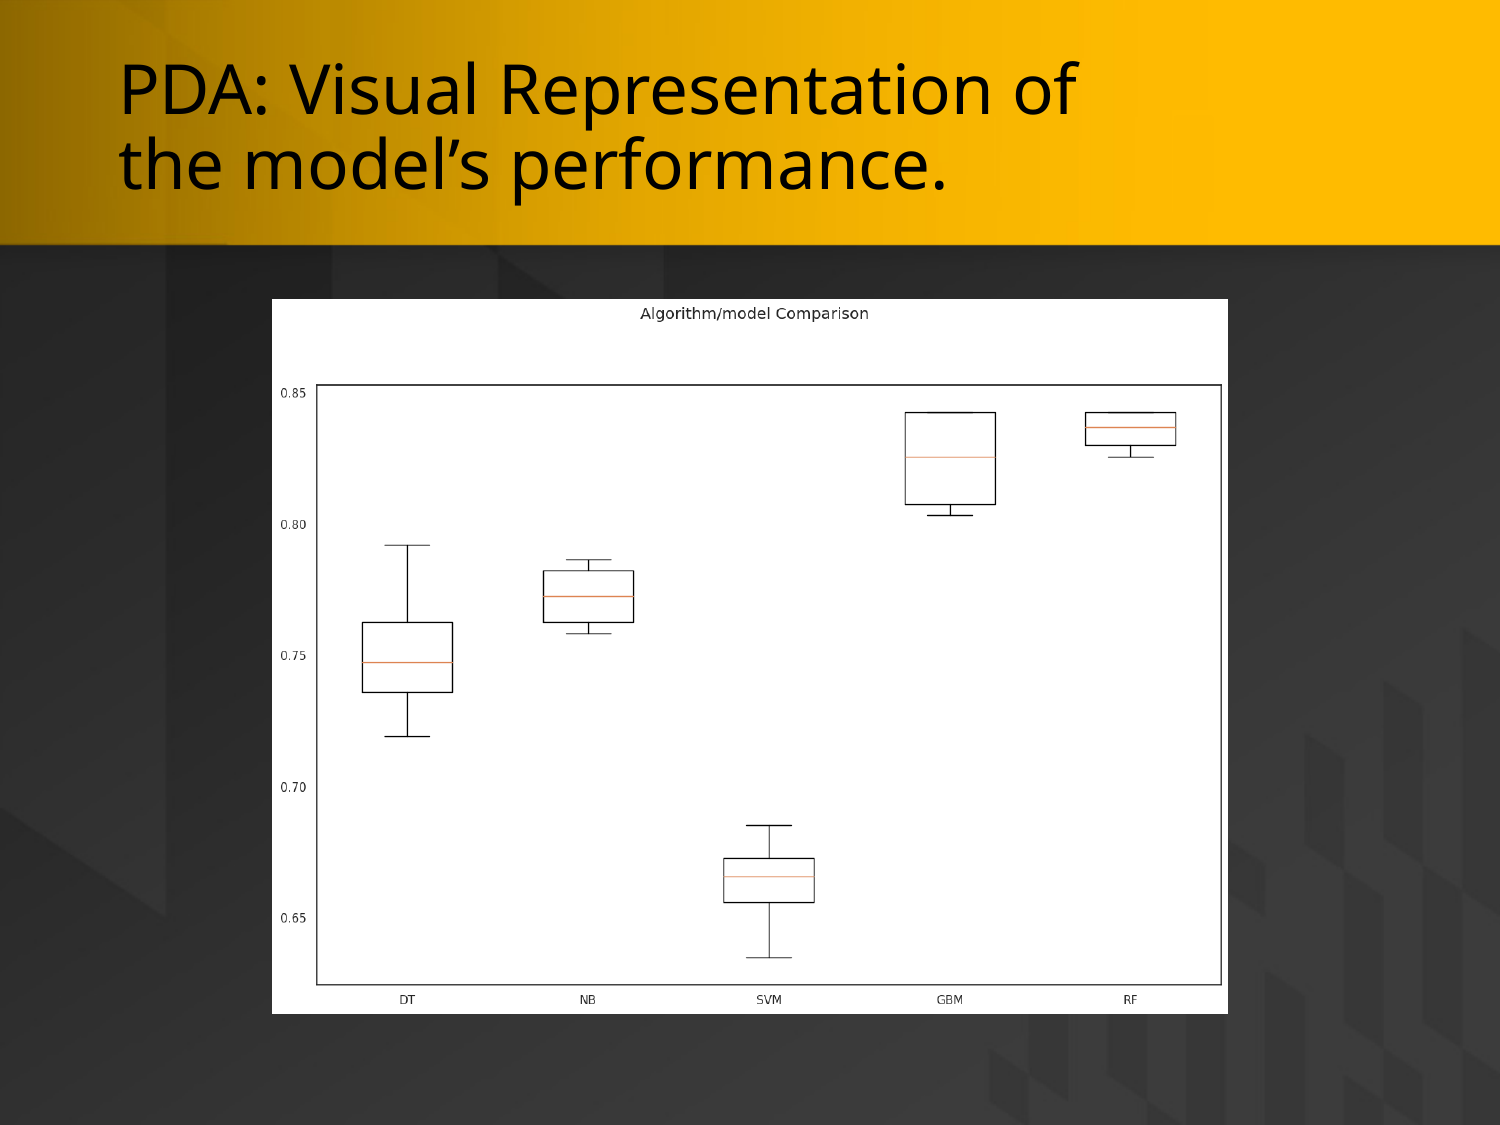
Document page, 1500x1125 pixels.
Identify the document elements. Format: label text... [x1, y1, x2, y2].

title PDA: Visual Representation of the model’s performance. [103, 7, 1115, 212]
picture [0, 0, 1500, 1125]
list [272, 299, 1228, 1014]
